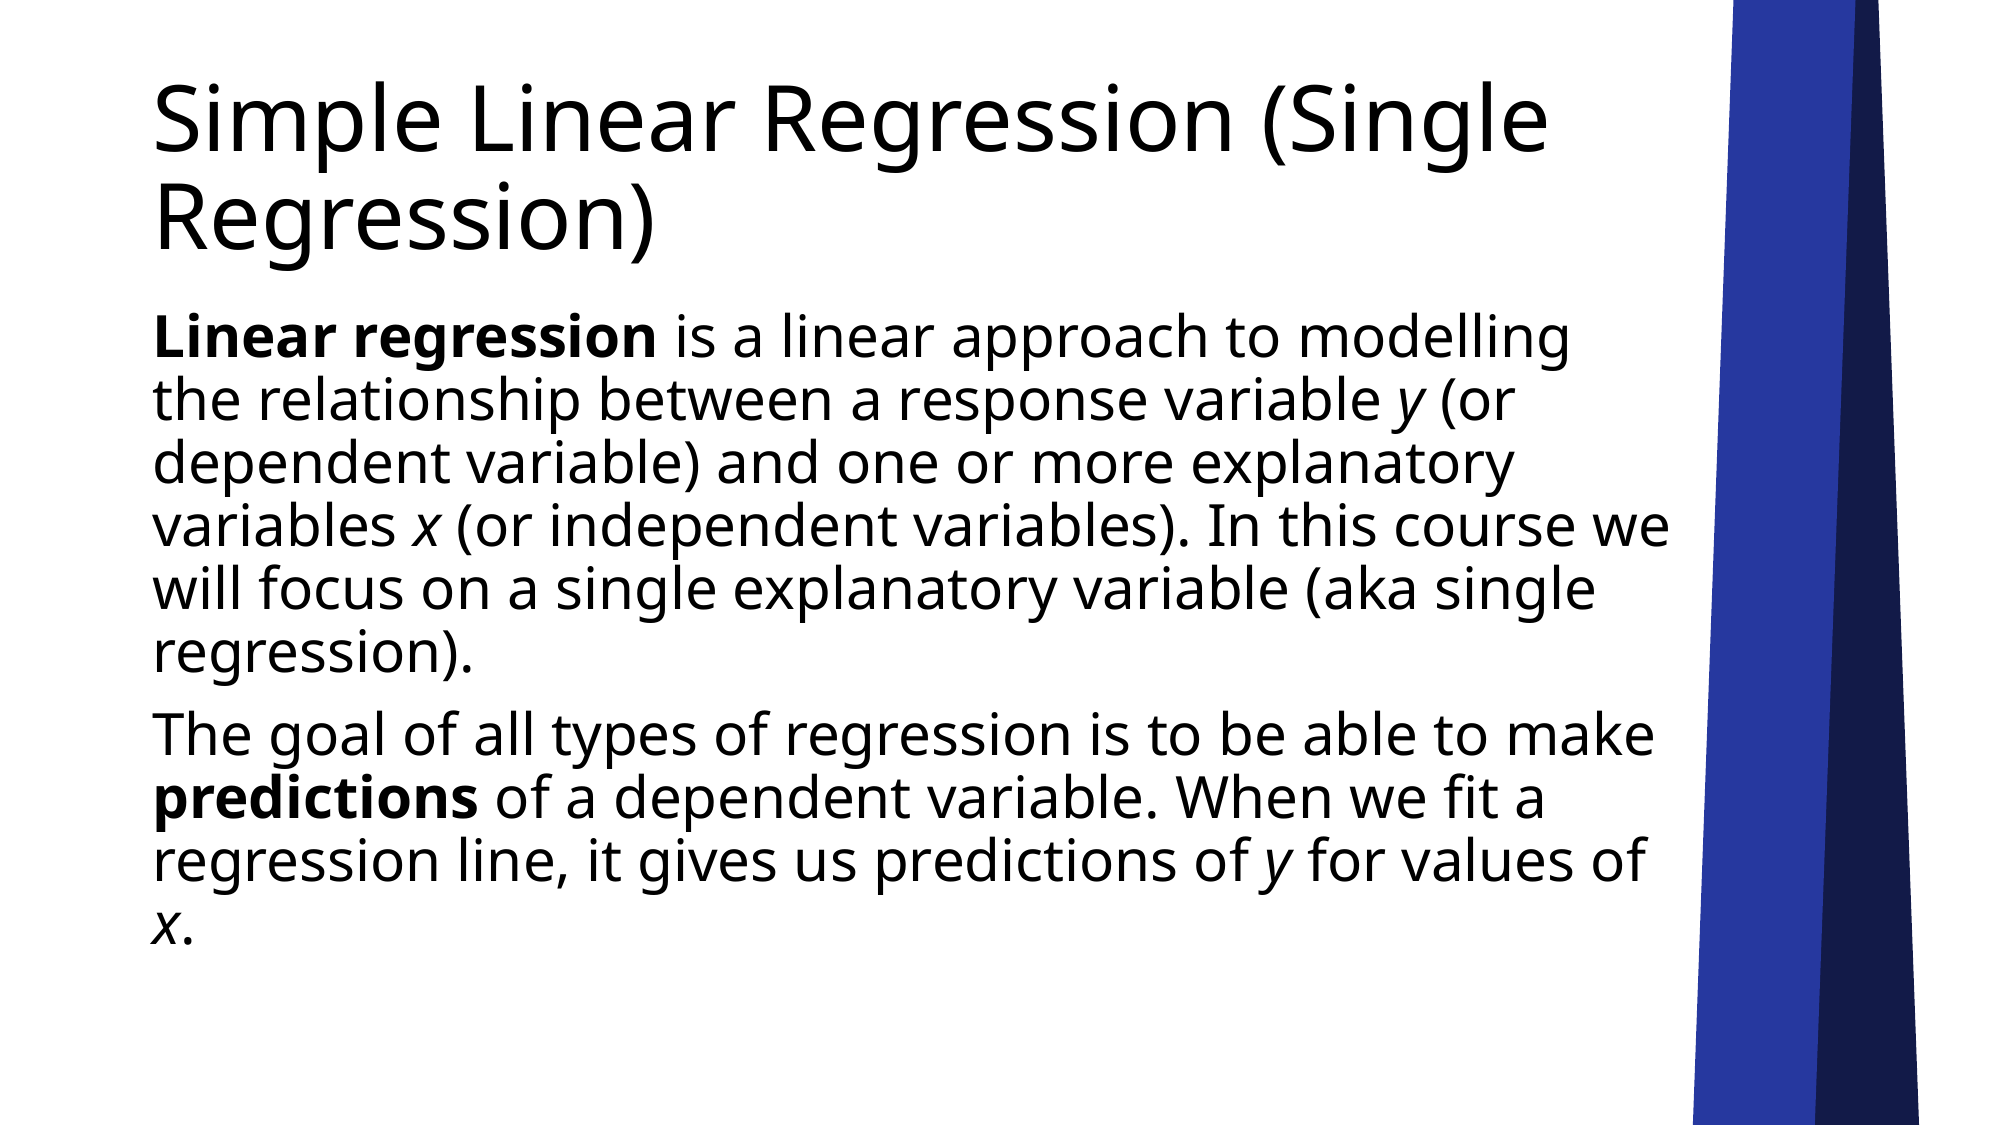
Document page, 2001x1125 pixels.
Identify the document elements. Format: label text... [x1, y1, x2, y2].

title Simple Linear Regression (Single Regression) [137, 59, 1863, 278]
list Linear regression is a linear approach to modelling the relationship between a response variable y (or dependent variable) and one or more explanatory variables x (or independent variables). In this course we will focus on a single explanatory variable (aka single regression). The goal of all types of regression is to be able to make predictions of a dependent variable. When we fit a regression line, it gives us predictions of y for values of x. [137, 299, 1688, 1014]
